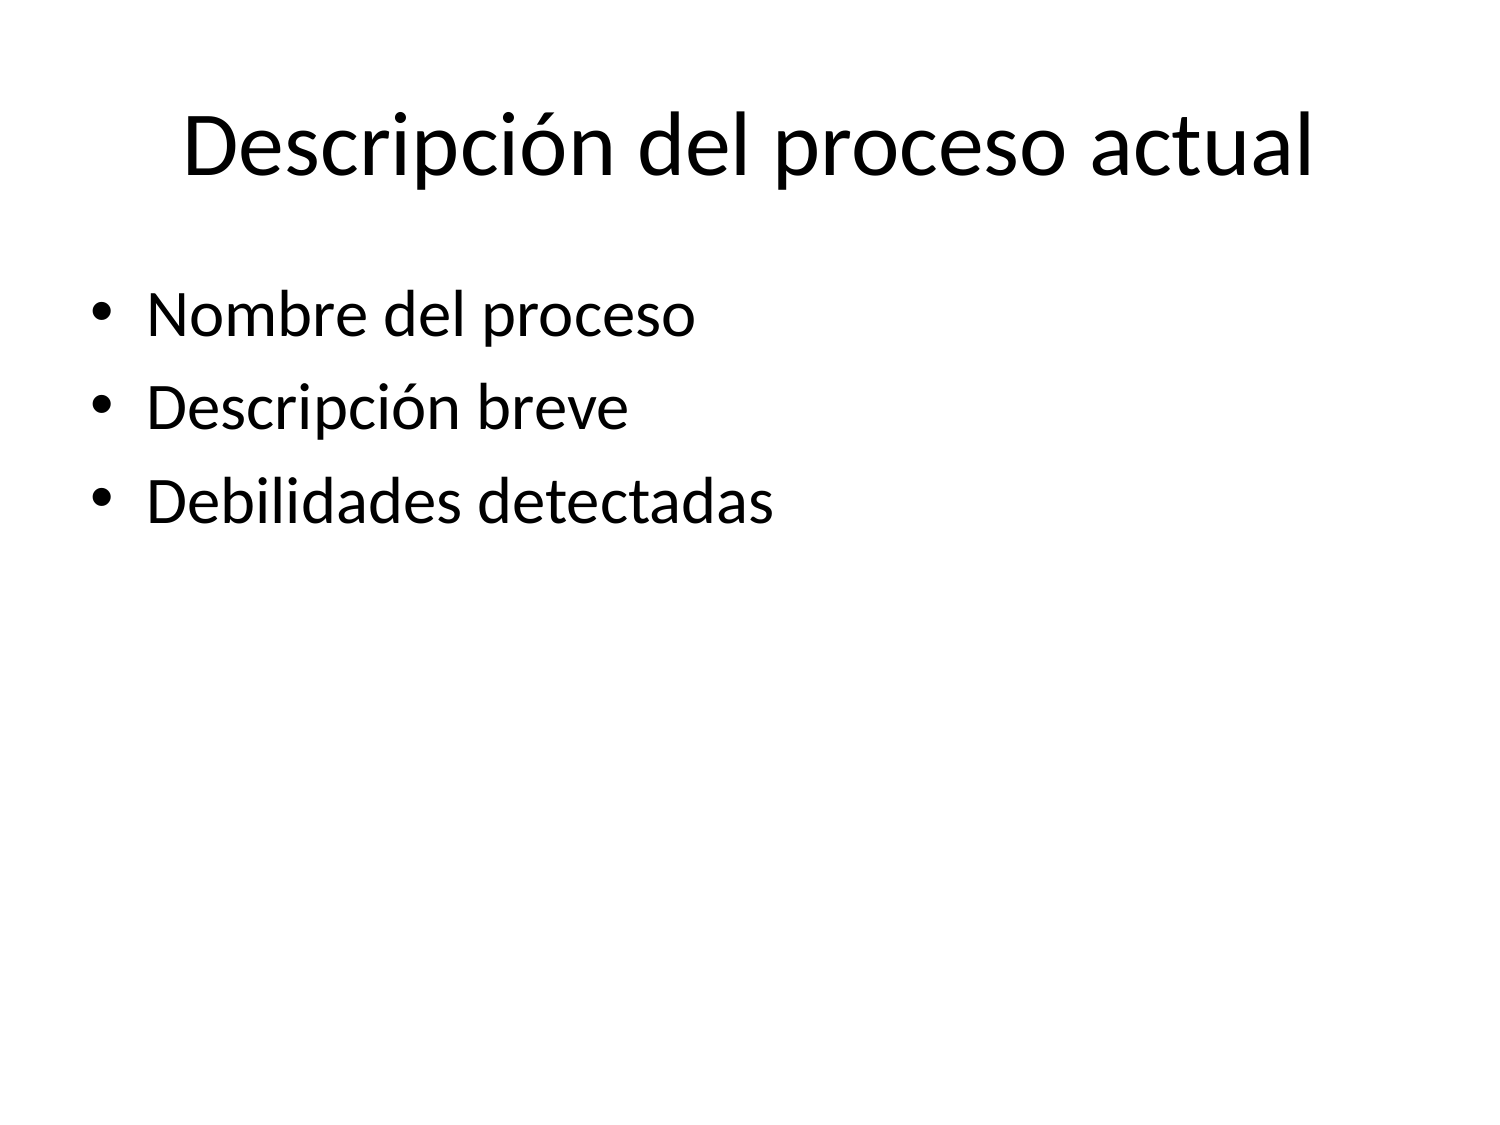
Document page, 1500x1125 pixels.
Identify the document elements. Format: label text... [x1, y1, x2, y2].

list Nombre del proceso Descripción breve Debilidades detectadas [75, 262, 1425, 1005]
title Descripción del proceso actual [75, 45, 1425, 233]
